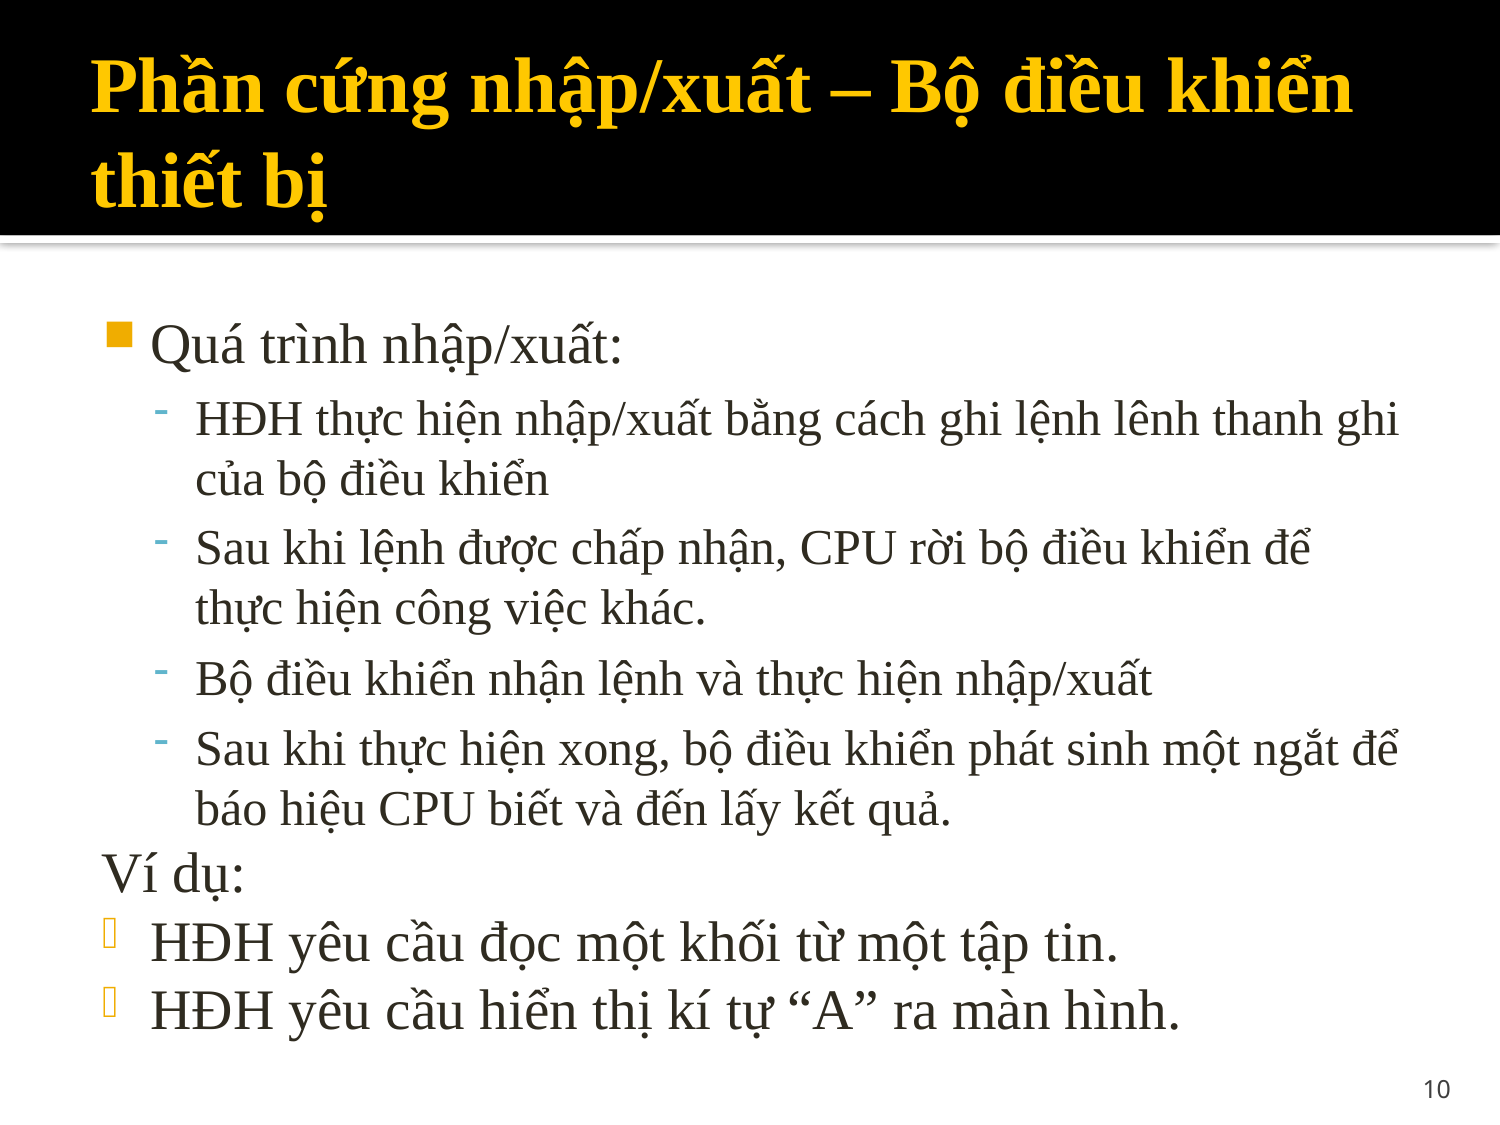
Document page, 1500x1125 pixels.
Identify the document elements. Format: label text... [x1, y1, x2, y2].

slide_number 10 [1345, 1062, 1467, 1108]
title Phần cứng nhập/xuất – Bộ điều khiển thiết bị [75, 25, 1425, 231]
list Quá trình nhập/xuất: HĐH thực hiện nhập/xuất bằng cách ghi lệnh lênh thanh ghi của bộ điều khiển Sau khi lệnh được chấp nhận, CPU rời bộ điều khiển để thực hiện công việc khác. Bộ điều khiển nhận lệnh và thực hiện nhập/xuất Sau khi thực hiện xong, bộ điều khiển phát sinh một ngắt để báo hiệu CPU biết và đến lấy kết quả. Ví dụ: HĐH yêu cầu đọc một khối từ một tập tin. HĐH yêu cầu hiển thị kí tự “A” ra màn hình. [75, 291, 1425, 1050]
